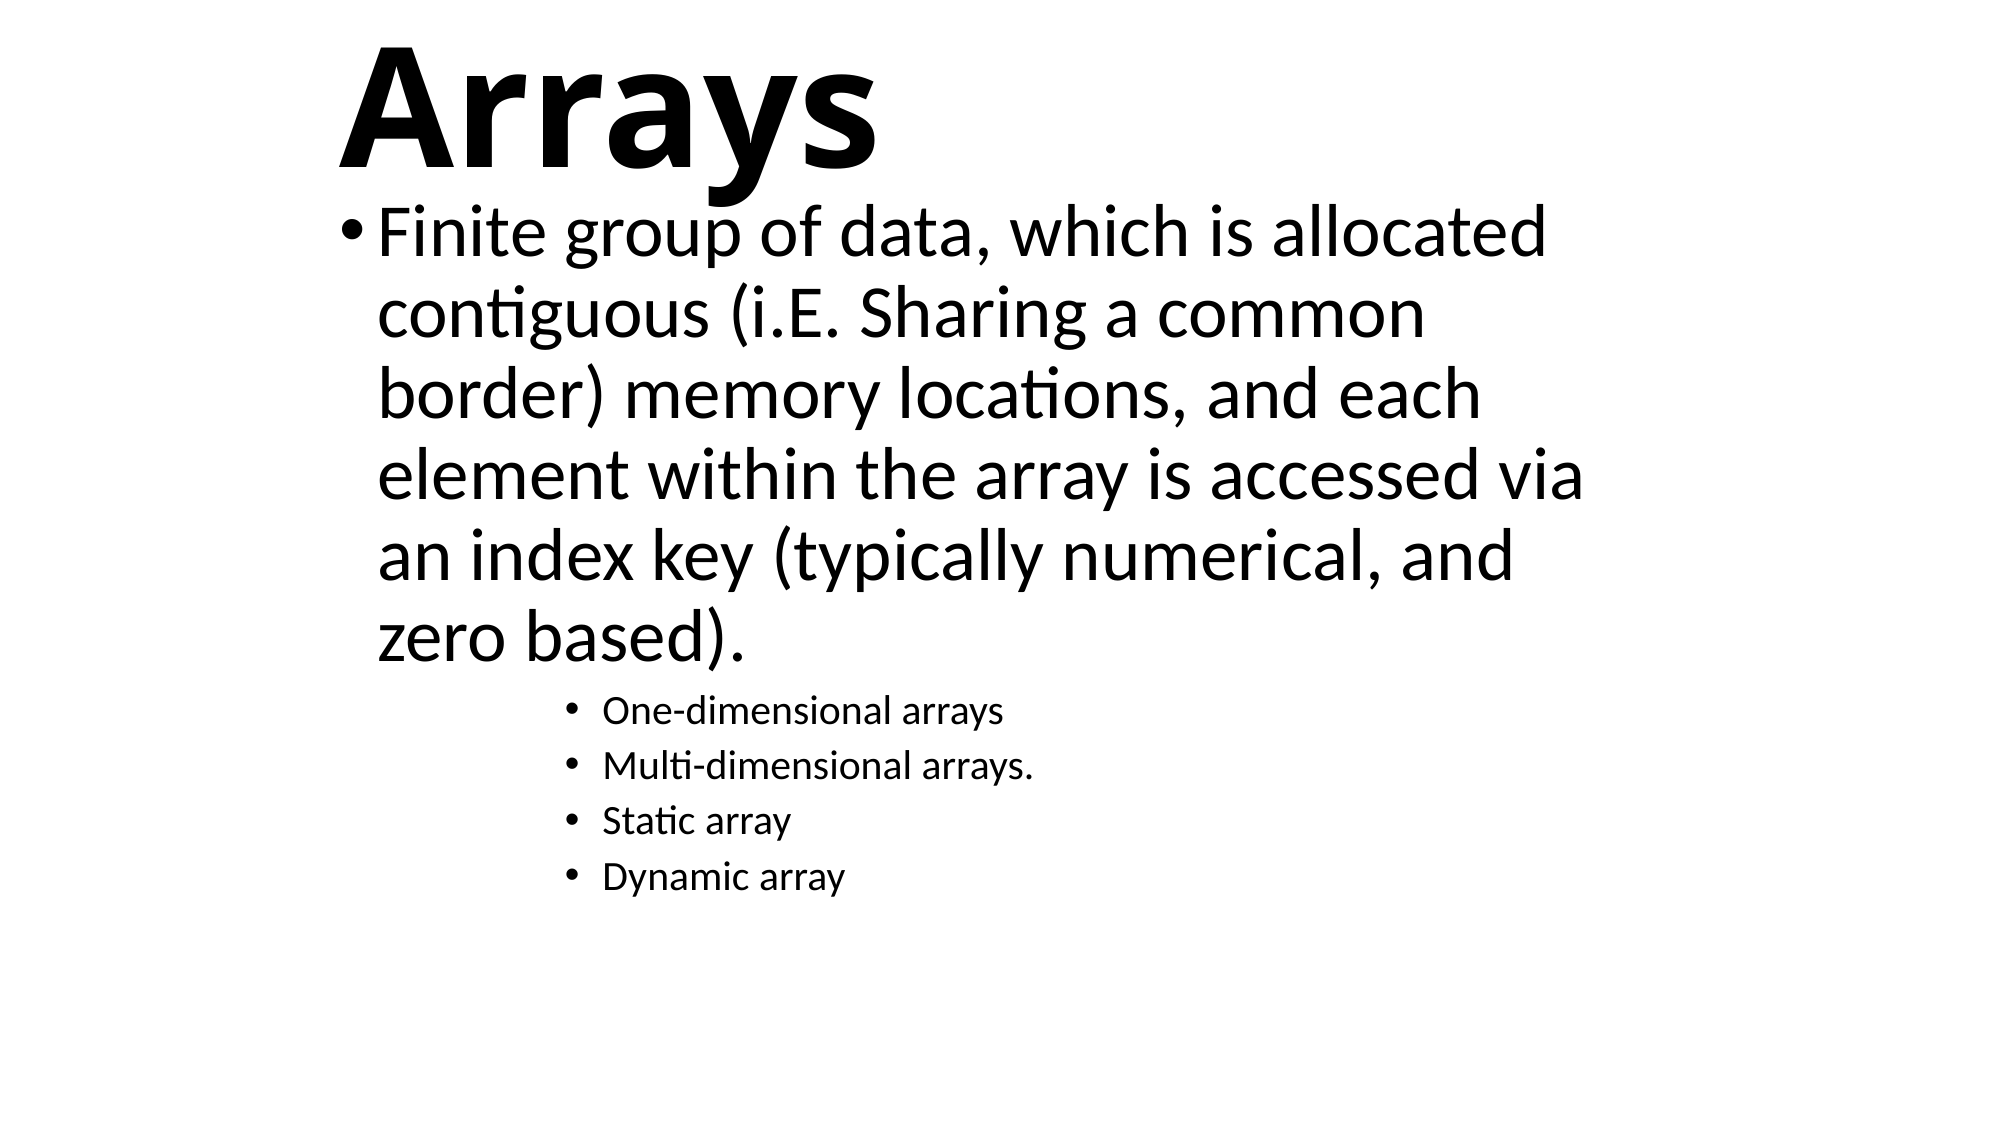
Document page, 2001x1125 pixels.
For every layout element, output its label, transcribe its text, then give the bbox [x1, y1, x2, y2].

list Finite group of data, which is allocated contiguous (i.E. Sharing a common border) memory locations, and each element within the array is accessed via an index key (typically numerical, and zero based). One-dimensional arrays Multi-dimensional arrays. Static array Dynamic array [324, 184, 1675, 923]
title Arrays [324, 42, 1675, 184]
